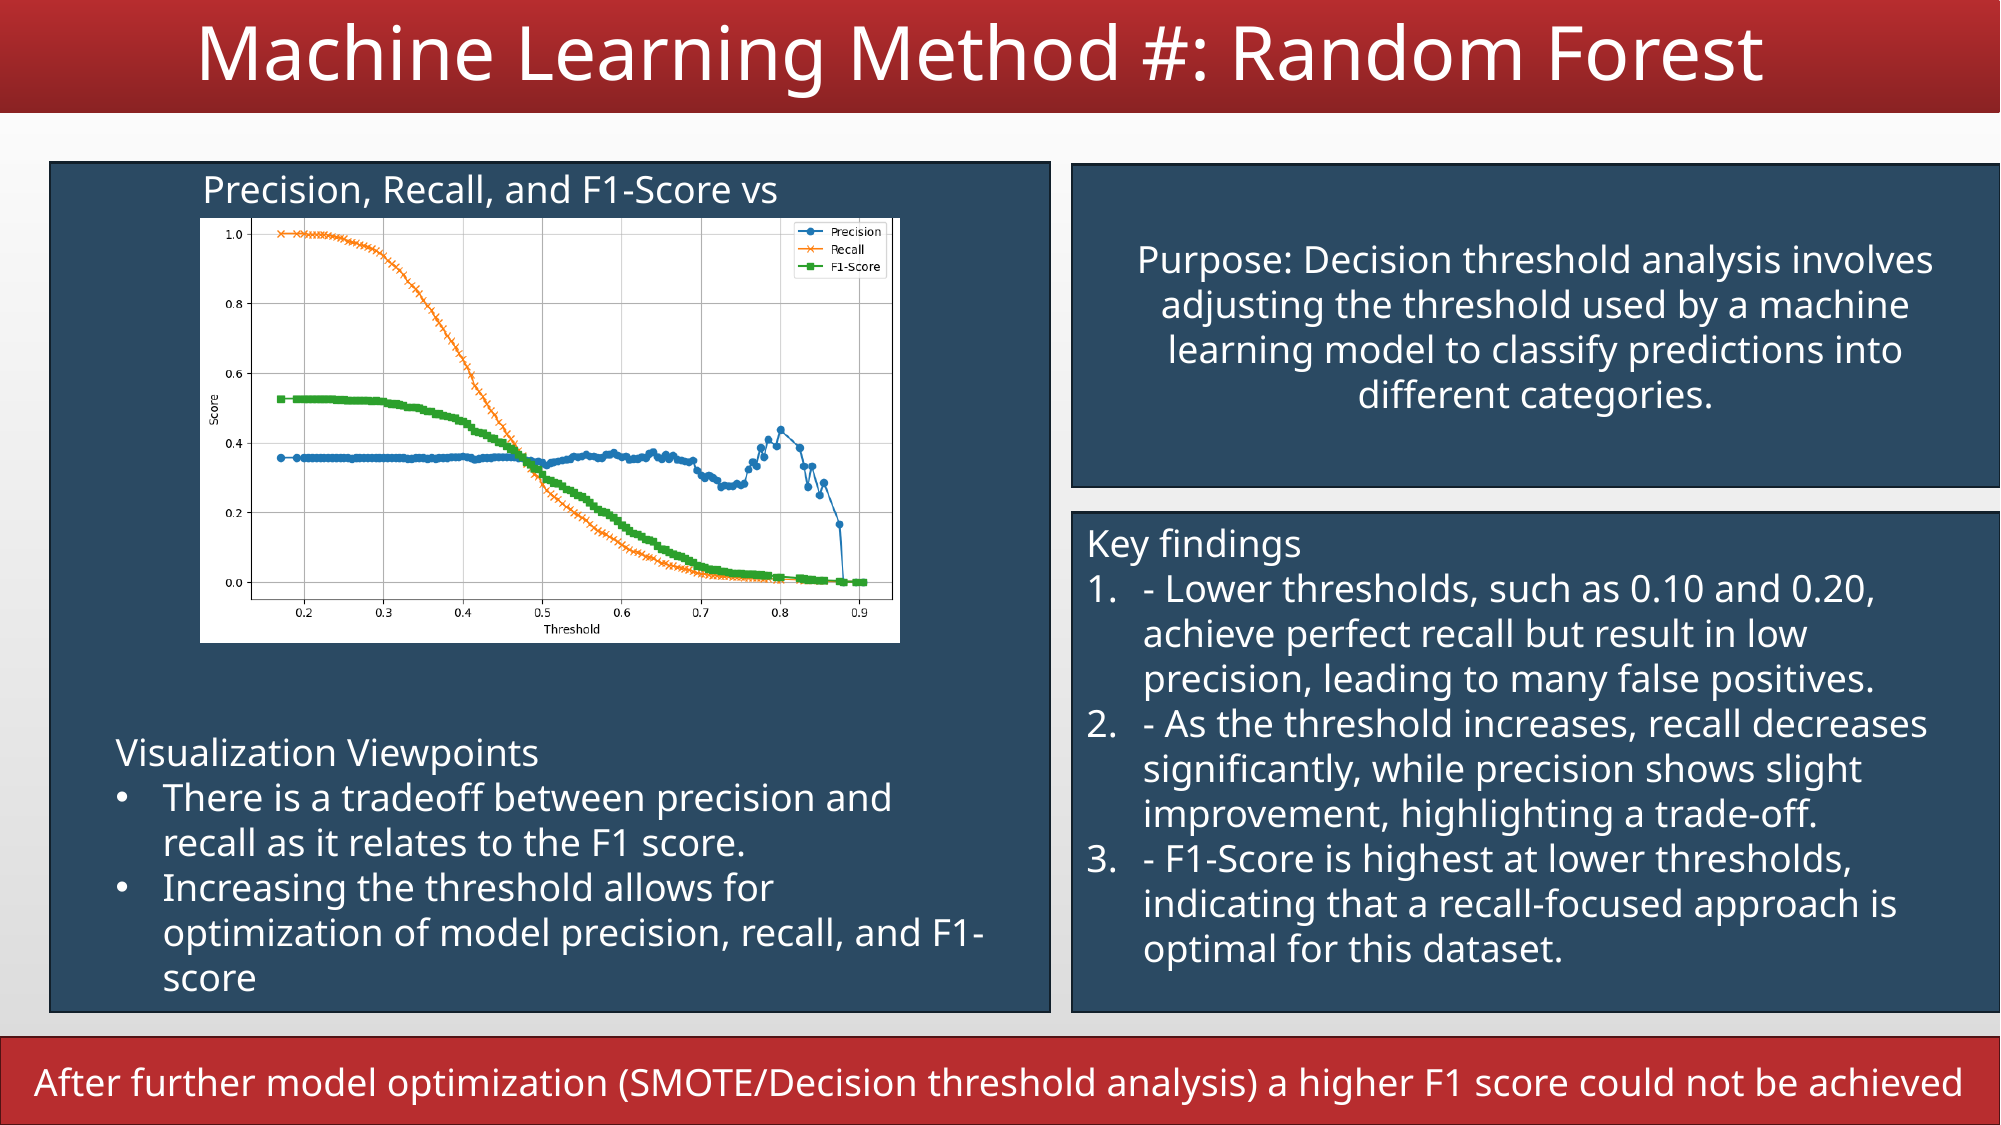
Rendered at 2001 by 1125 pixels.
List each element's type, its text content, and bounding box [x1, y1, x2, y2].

text_box Key findings - Lower thresholds, such as 0.10 and 0.20, achieve perfect recall but result in low precision, leading to many false positives. - As the threshold increases, recall decreases significantly, while precision shows slight improvement, highlighting a trade-off. - F1-Score is highest at lower thresholds, indicating that a recall-focused approach is optimal for this dataset. [1071, 511, 2000, 1013]
text_box [49, 161, 1051, 1013]
text_box Visualization Viewpoints There is a tradeoff between precision and recall as it relates to the F1 score. Increasing the threshold allows for optimization of model precision, recall, and F1-score [100, 721, 1001, 1006]
picture [200, 218, 900, 643]
text_box Purpose: Decision threshold analysis involves adjusting the threshold used by a machine learning model to classify predictions into different categories. [1071, 163, 2000, 488]
text_box Precision, Recall, and F1-Score vs Threshold [187, 158, 950, 263]
title Machine Learning Method #: Random Forest [180, 6, 1831, 107]
text_box After further model optimization (SMOTE/Decision threshold analysis) a higher F1 score could not be achieved [0, 1036, 2000, 1125]
